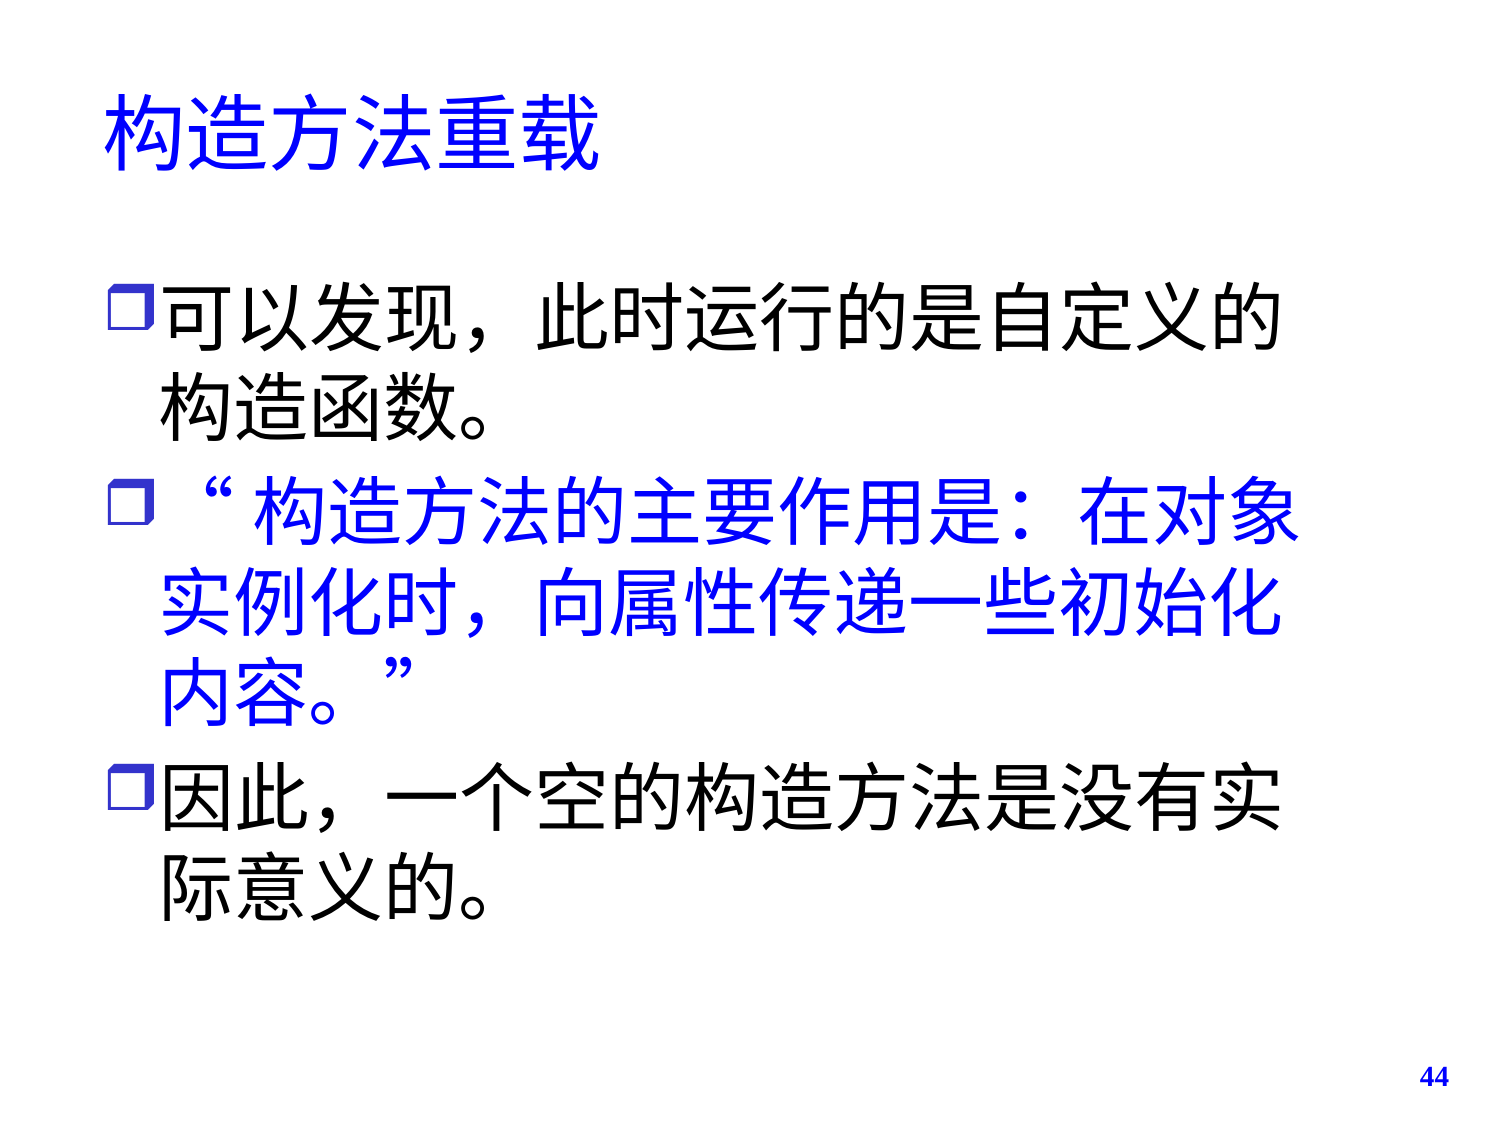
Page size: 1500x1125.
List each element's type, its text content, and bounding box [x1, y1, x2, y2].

list 可以发现，此时运行的是自定义的构造函数。 “构造方法的主要作用是：在对象实例化时，向属性传递一些初始化内容。” 因此，一个空的构造方法是没有实际意义的。 [87, 262, 1363, 1025]
title 构造方法重载 [87, 37, 1363, 225]
slide_number 44 [1364, 1049, 1465, 1125]
